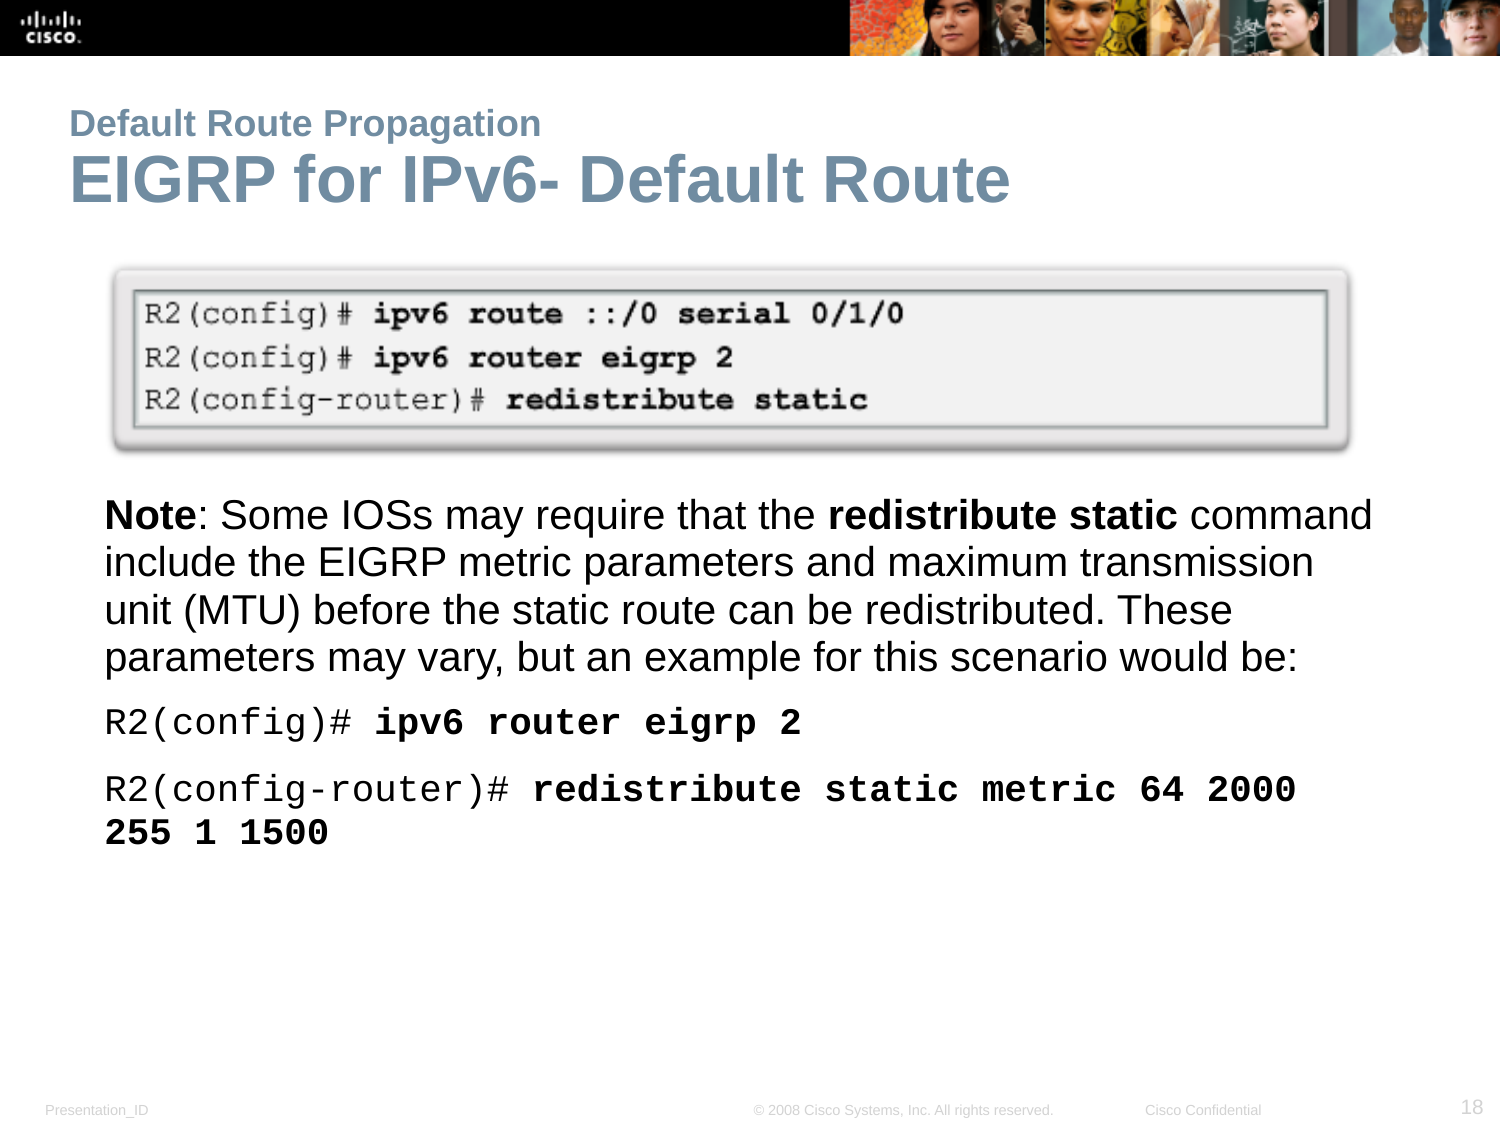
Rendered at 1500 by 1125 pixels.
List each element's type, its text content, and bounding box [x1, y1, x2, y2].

picture [92, 246, 1364, 466]
title Default Route Propagation EIGRP for IPv6- Default Route [55, 80, 1444, 224]
list Note: Some IOSs may require that the redistribute static command include the EIGRP metric parameters and maximum transmission unit (MTU) before the static route can be redistributed. These parameters may vary, but an example for this scenario would be: R2(config)# ipv6 router eigrp 2 R2(config-router)# redistribute static metric 64 2000 255 1 1500 [90, 256, 1394, 977]
picture [0, 0, 1500, 56]
